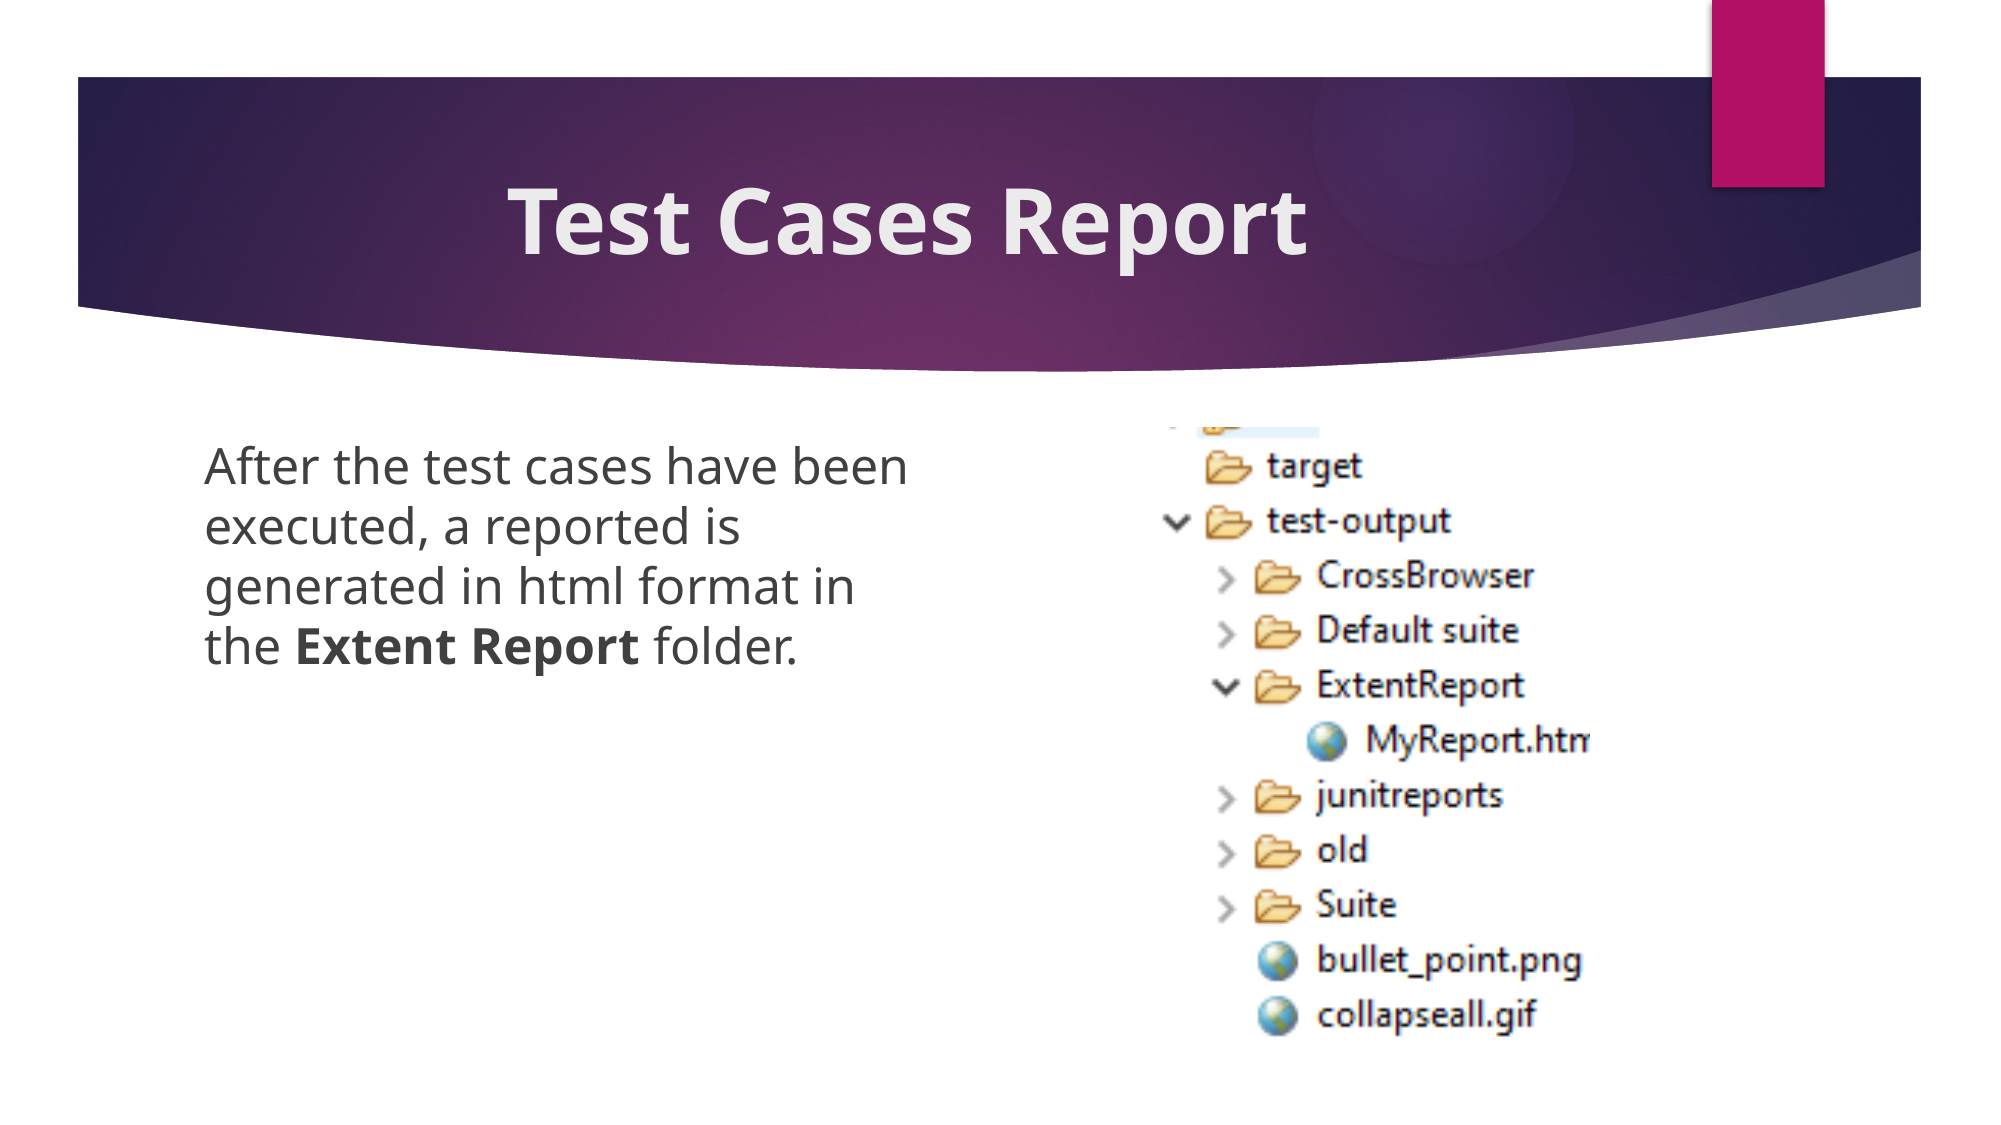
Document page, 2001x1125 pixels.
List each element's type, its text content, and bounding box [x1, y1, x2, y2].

picture [1105, 426, 1591, 1044]
list After the test cases have been executed, a reported is generated in html format in the Extent Report folder. [189, 427, 956, 845]
title Test Cases Report [189, 159, 1627, 276]
